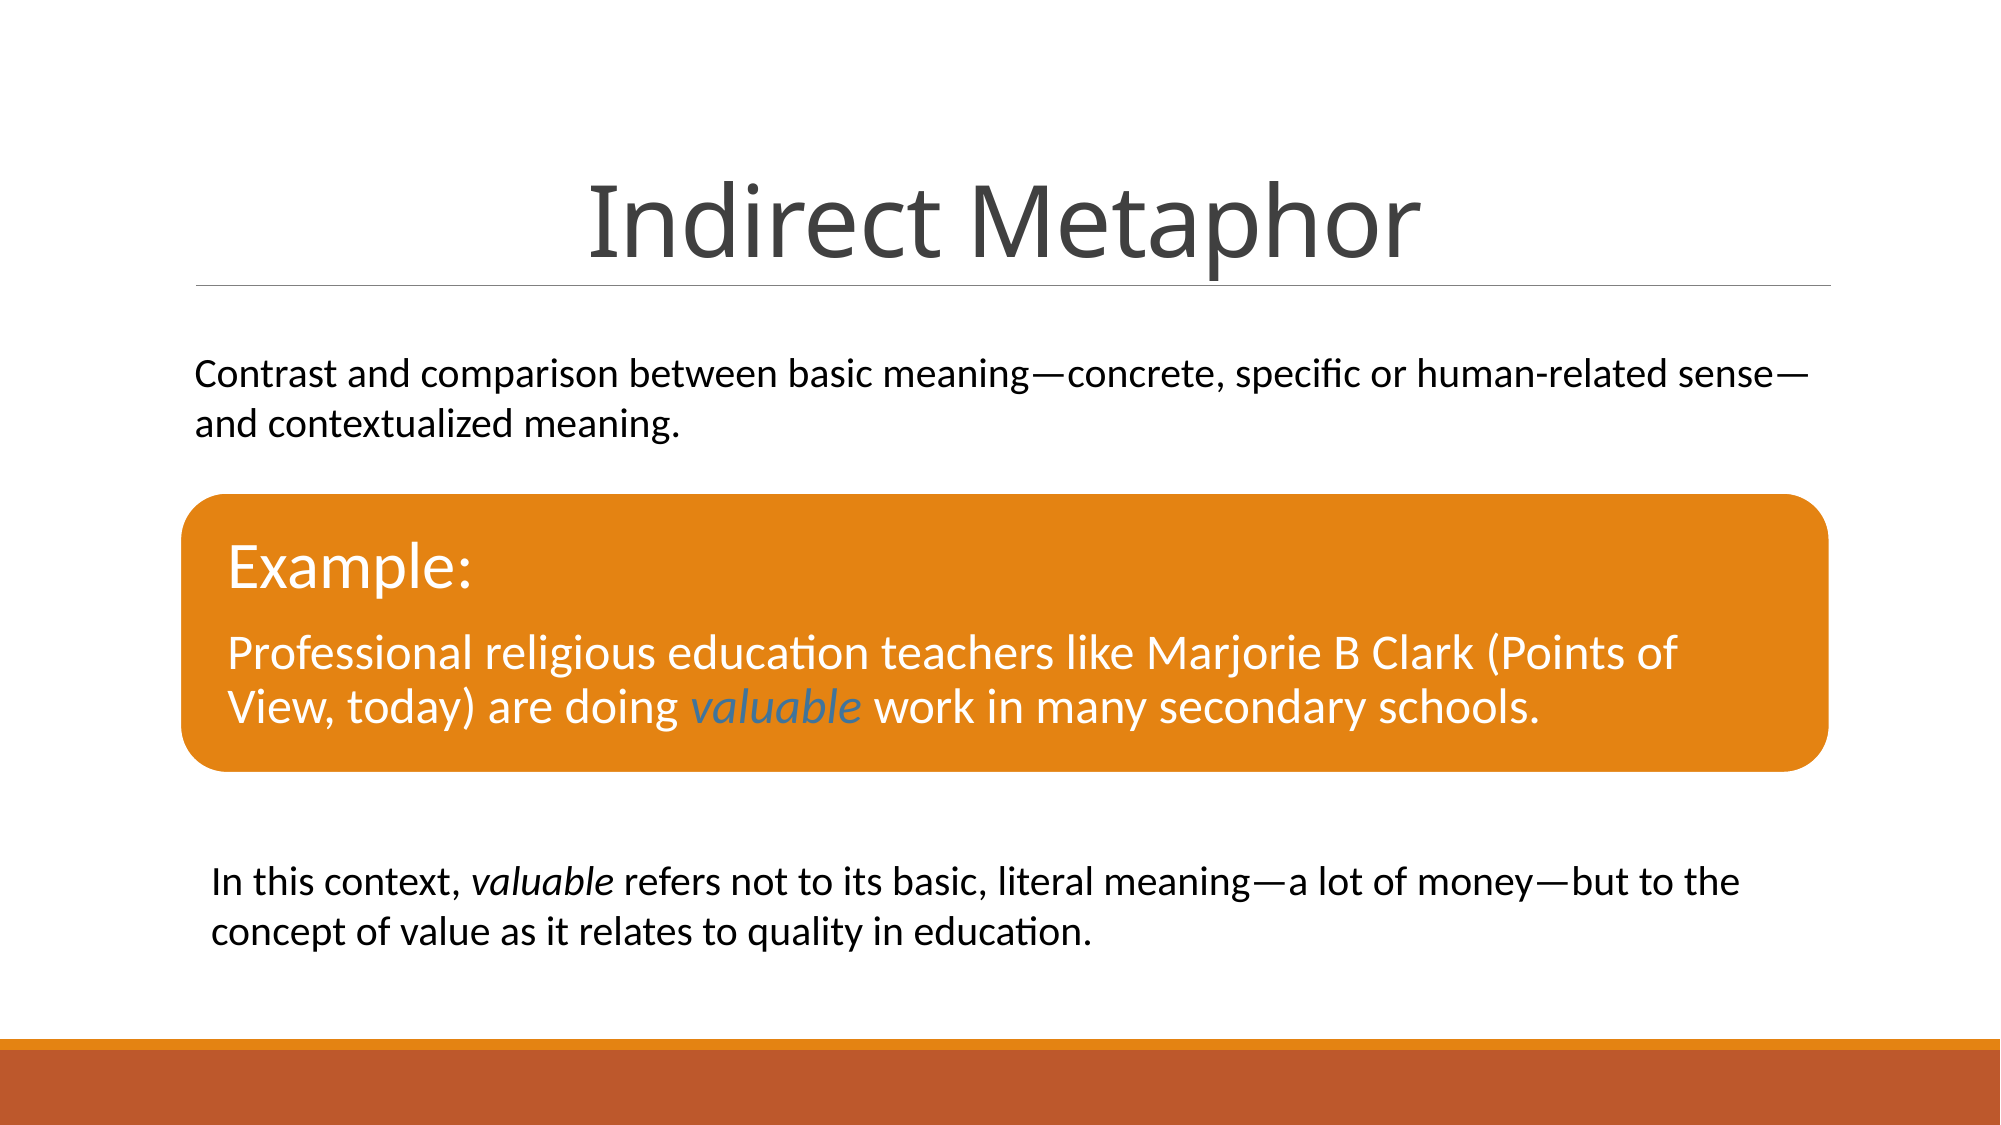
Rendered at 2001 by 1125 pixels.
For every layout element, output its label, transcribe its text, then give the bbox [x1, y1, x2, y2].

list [179, 302, 1831, 964]
title Indirect Metaphor [180, 47, 1830, 285]
